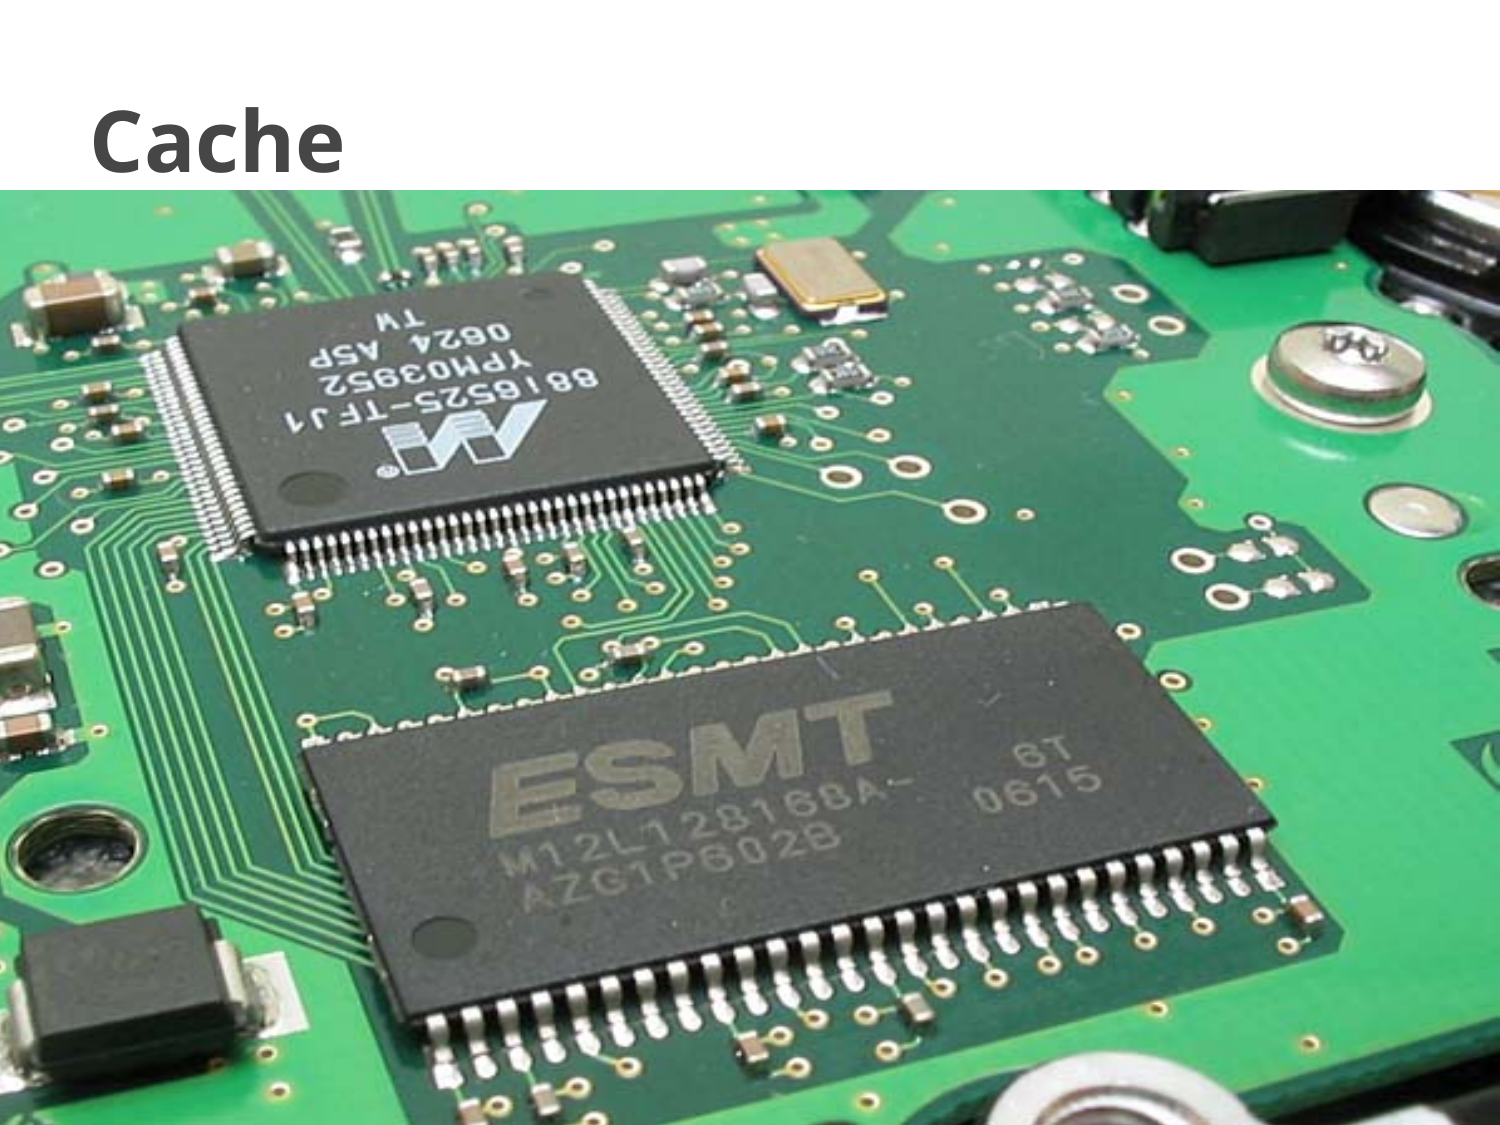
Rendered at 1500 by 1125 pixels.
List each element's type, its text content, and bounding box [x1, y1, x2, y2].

picture [0, 190, 1500, 1125]
title Cache [75, 45, 1425, 190]
